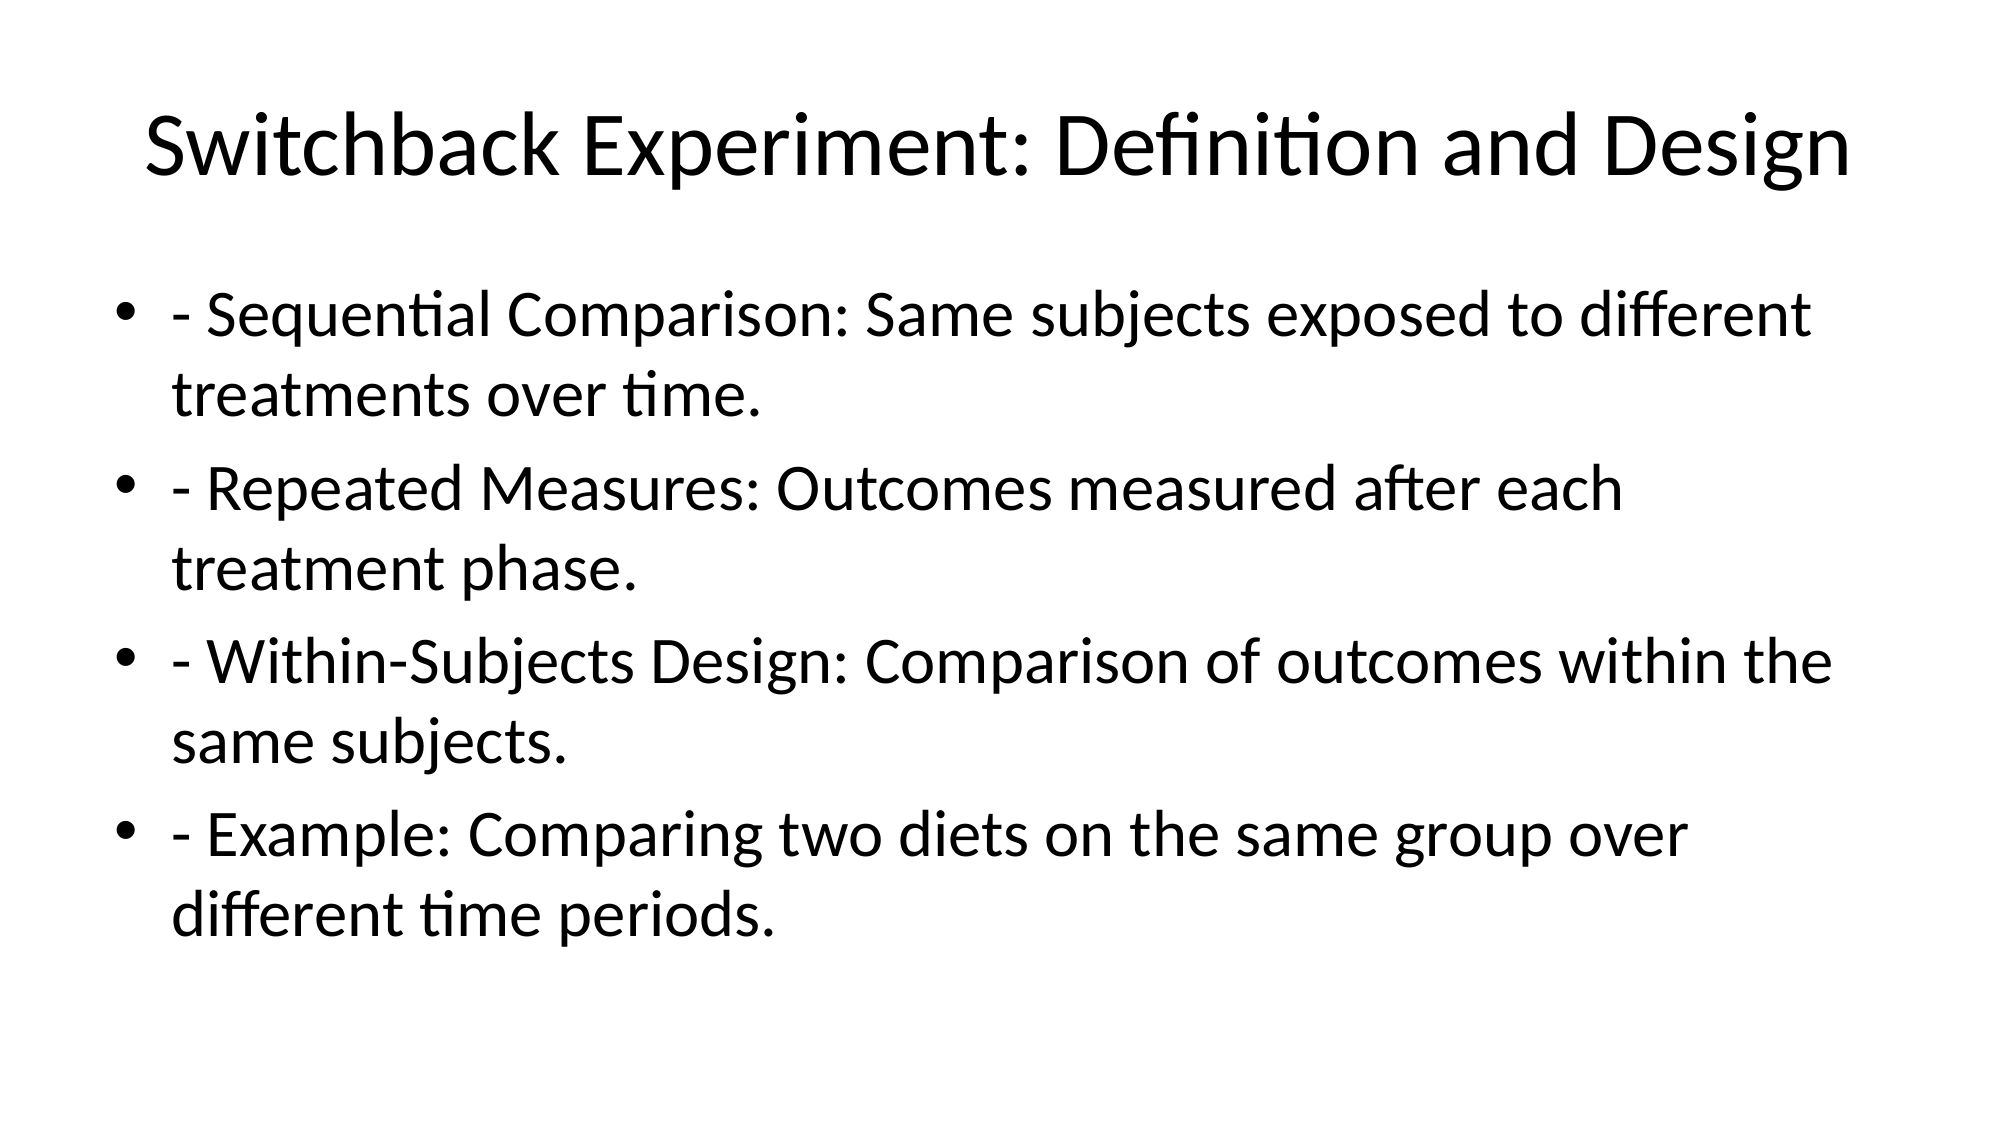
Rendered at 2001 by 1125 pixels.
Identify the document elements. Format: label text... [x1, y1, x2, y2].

title Switchback Experiment: Definition and Design [99, 45, 1900, 233]
list - Sequential Comparison: Same subjects exposed to different treatments over time. - Repeated Measures: Outcomes measured after each treatment phase. - Within-Subjects Design: Comparison of outcomes within the same subjects. - Example: Comparing two diets on the same group over different time periods. [99, 262, 1900, 1005]
